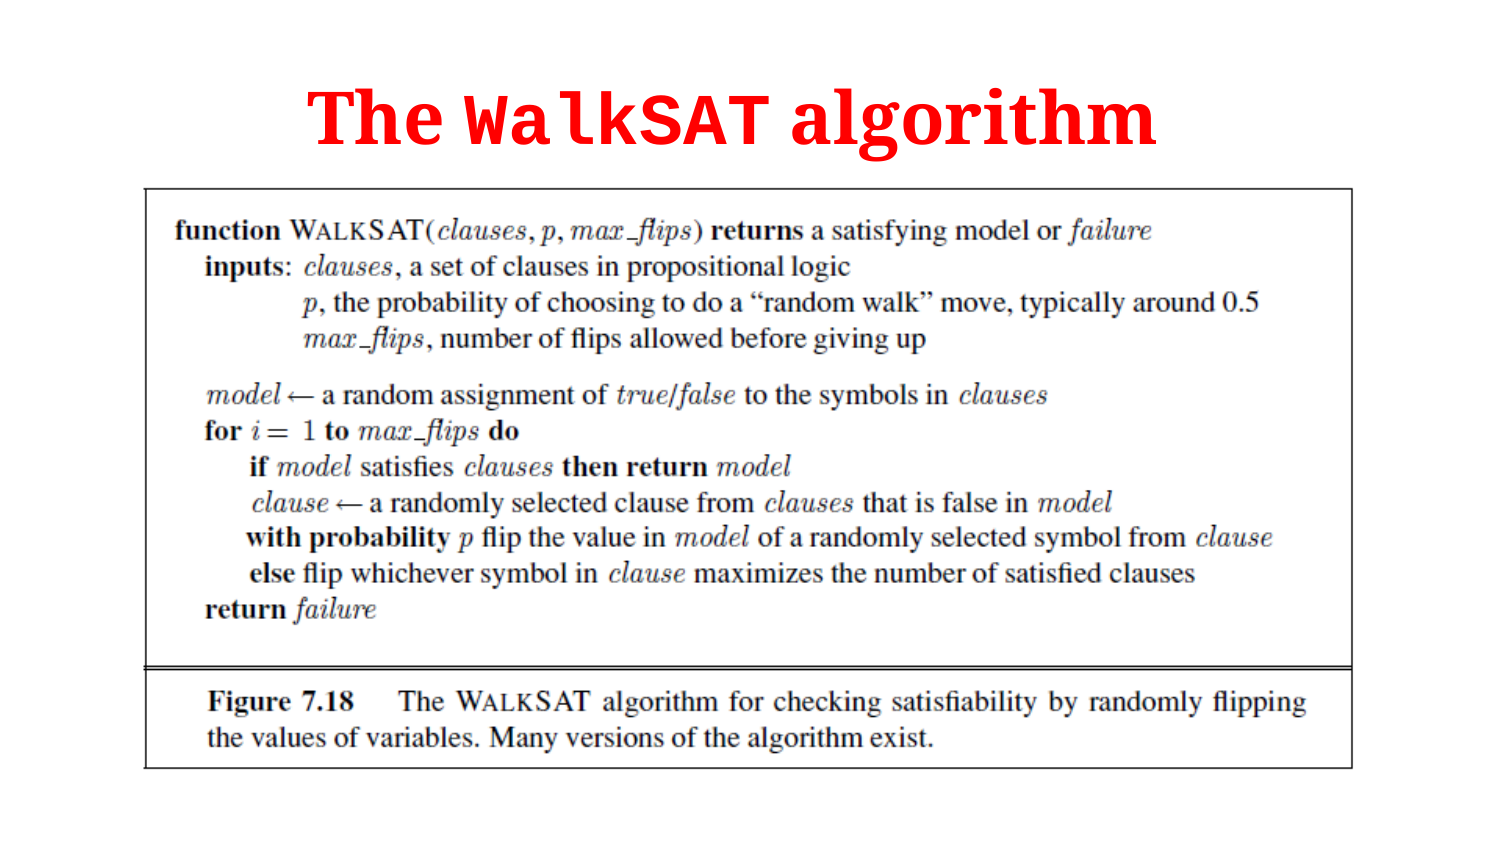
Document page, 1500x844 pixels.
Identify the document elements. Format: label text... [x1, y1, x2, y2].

picture [136, 179, 1364, 777]
title The WalkSAT algorithm [41, 64, 1425, 180]
